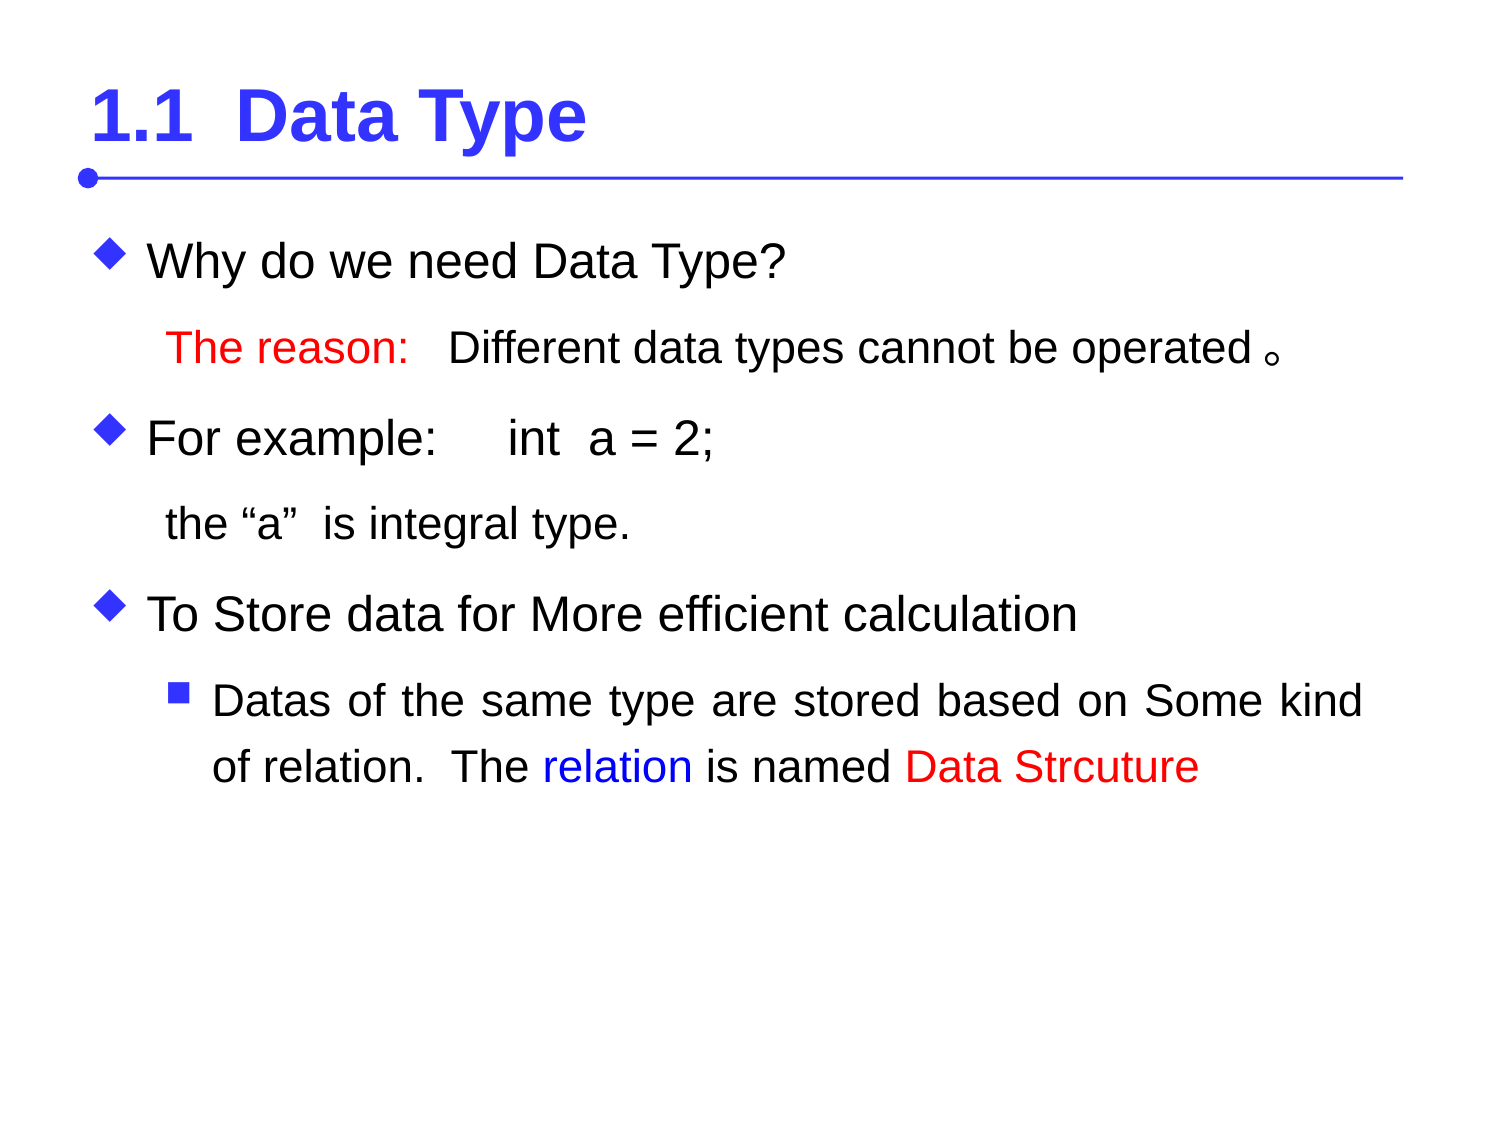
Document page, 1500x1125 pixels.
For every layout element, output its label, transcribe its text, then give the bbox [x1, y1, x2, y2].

list Why do we need Data Type? The reason: Different data types cannot be operated。 For example: int a = 2; the “a” is integral type. To Store data for More efficient calculation Datas of the same type are stored based on Some kind of relation. The relation is named Data Strcuture [74, 208, 1381, 1006]
title 1.1 Data Type [74, 44, 1426, 178]
